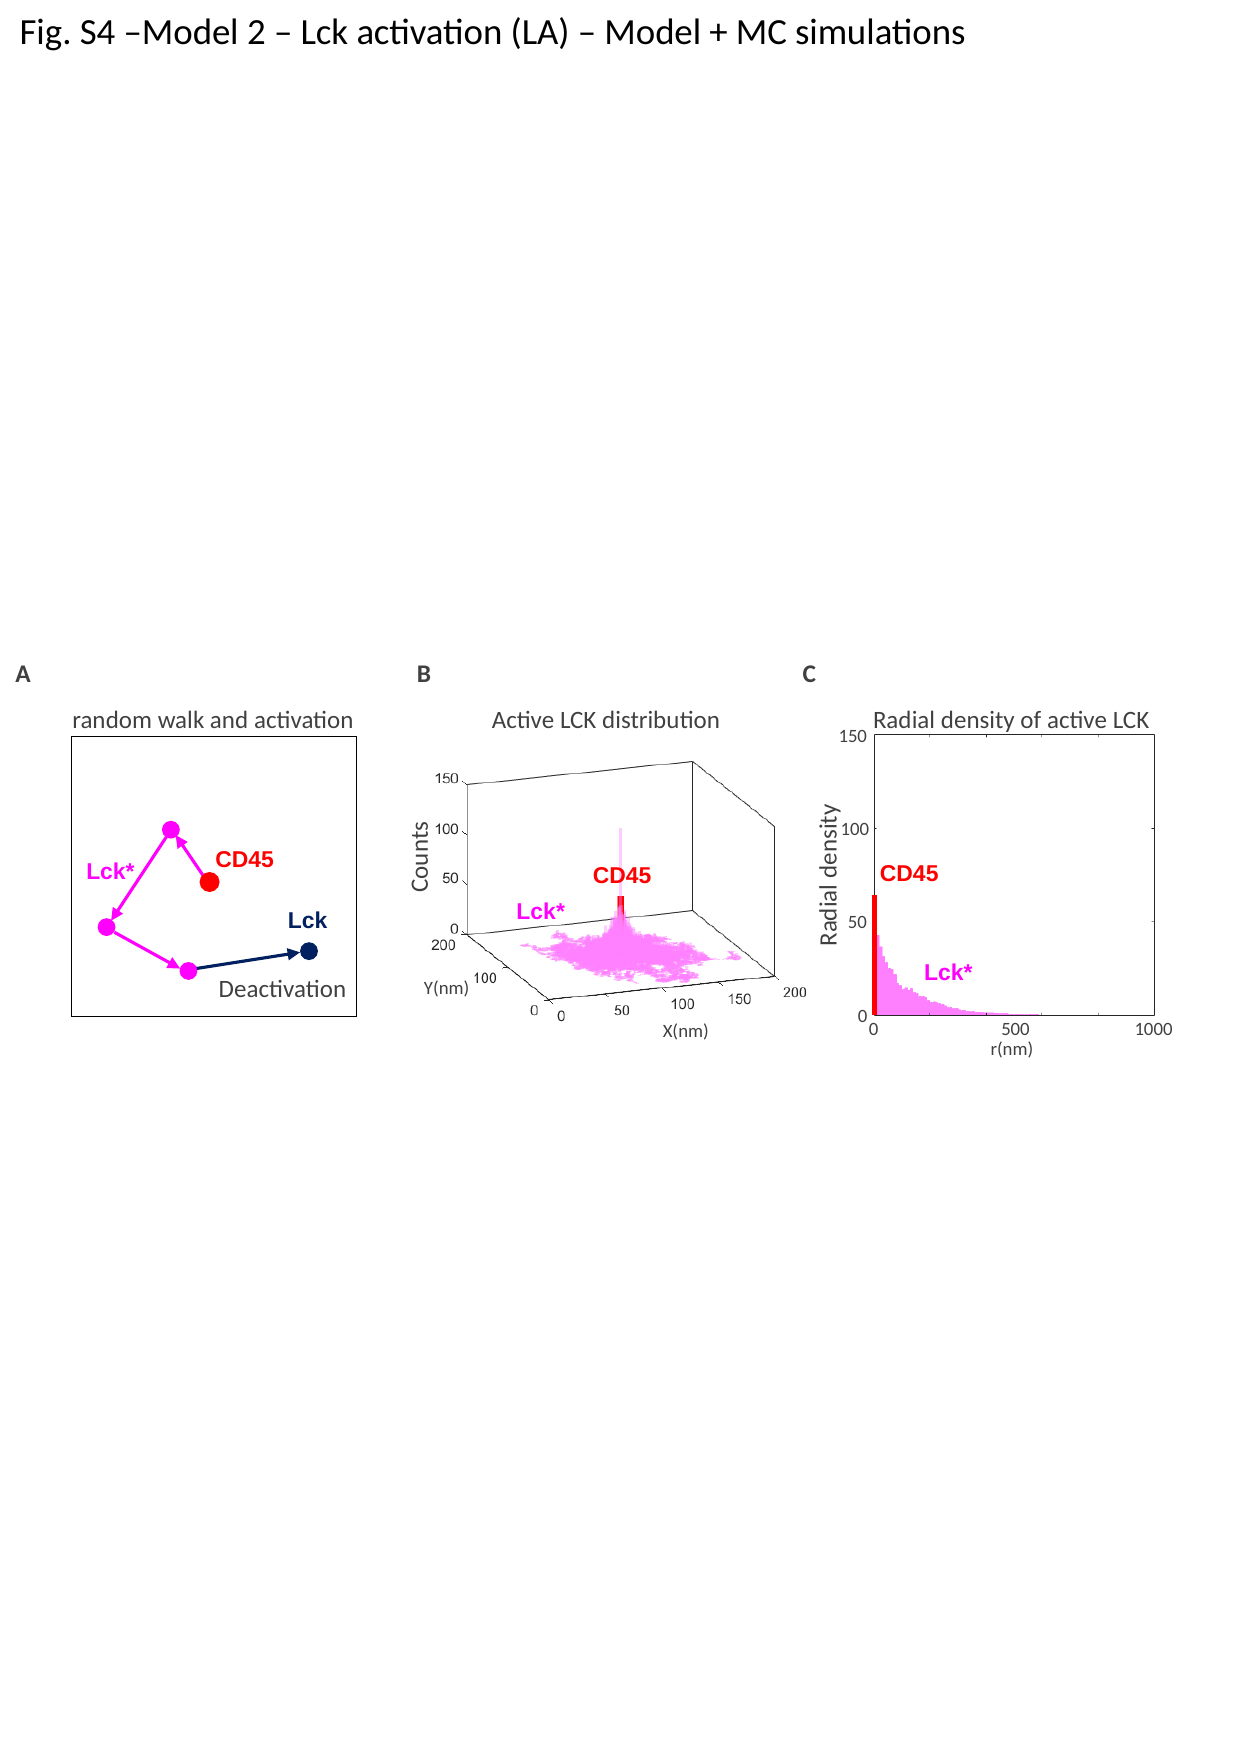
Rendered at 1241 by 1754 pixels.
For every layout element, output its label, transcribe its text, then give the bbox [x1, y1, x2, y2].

text_box Fig. S4 –Model 2 – Lck activation (LA) – Model + MC simulations [4, 0, 982, 59]
text_box B [402, 649, 447, 695]
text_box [56, 695, 371, 1017]
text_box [395, 696, 812, 1048]
text_box C [787, 650, 831, 696]
text_box A [0, 649, 46, 695]
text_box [804, 696, 1187, 1066]
